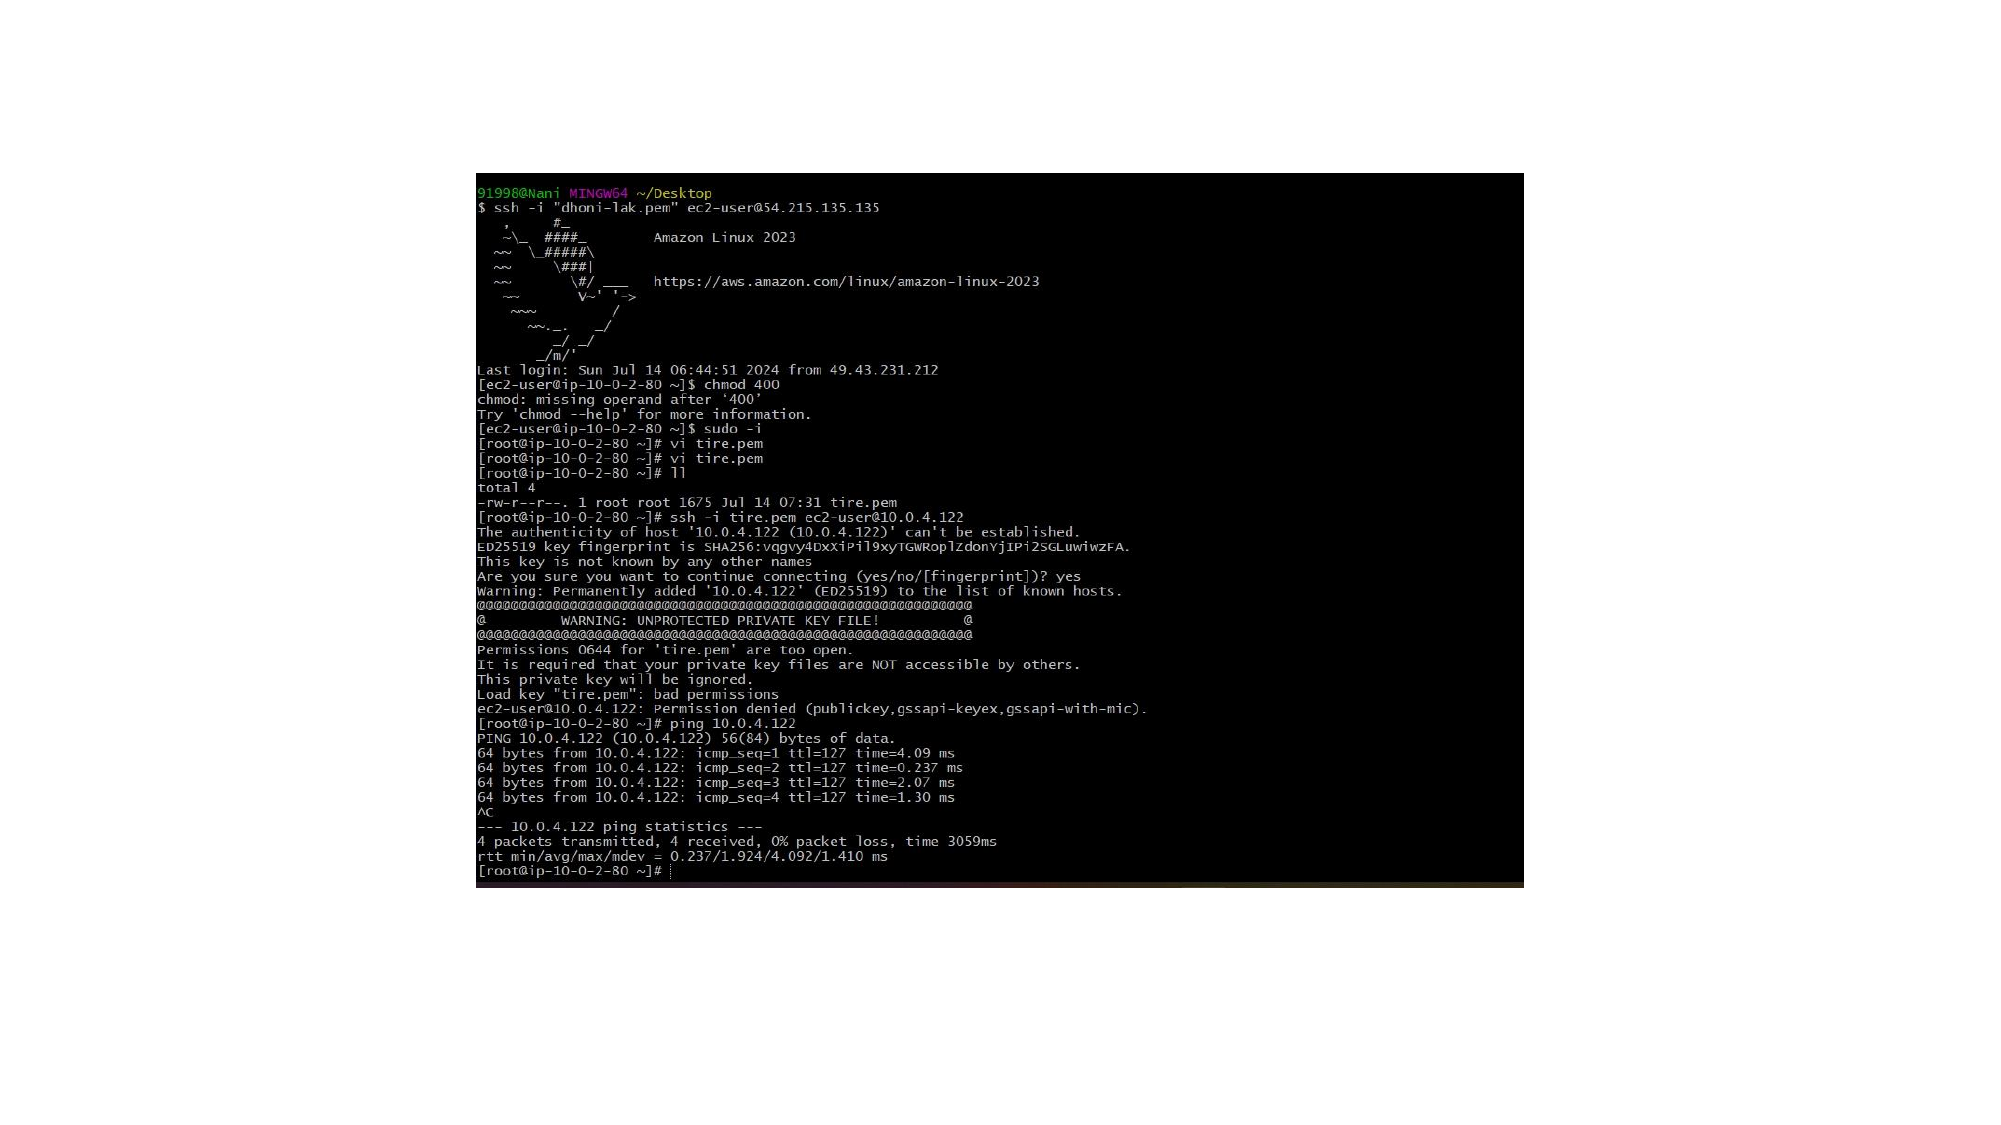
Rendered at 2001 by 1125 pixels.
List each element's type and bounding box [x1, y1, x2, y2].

list [476, 173, 1524, 888]
